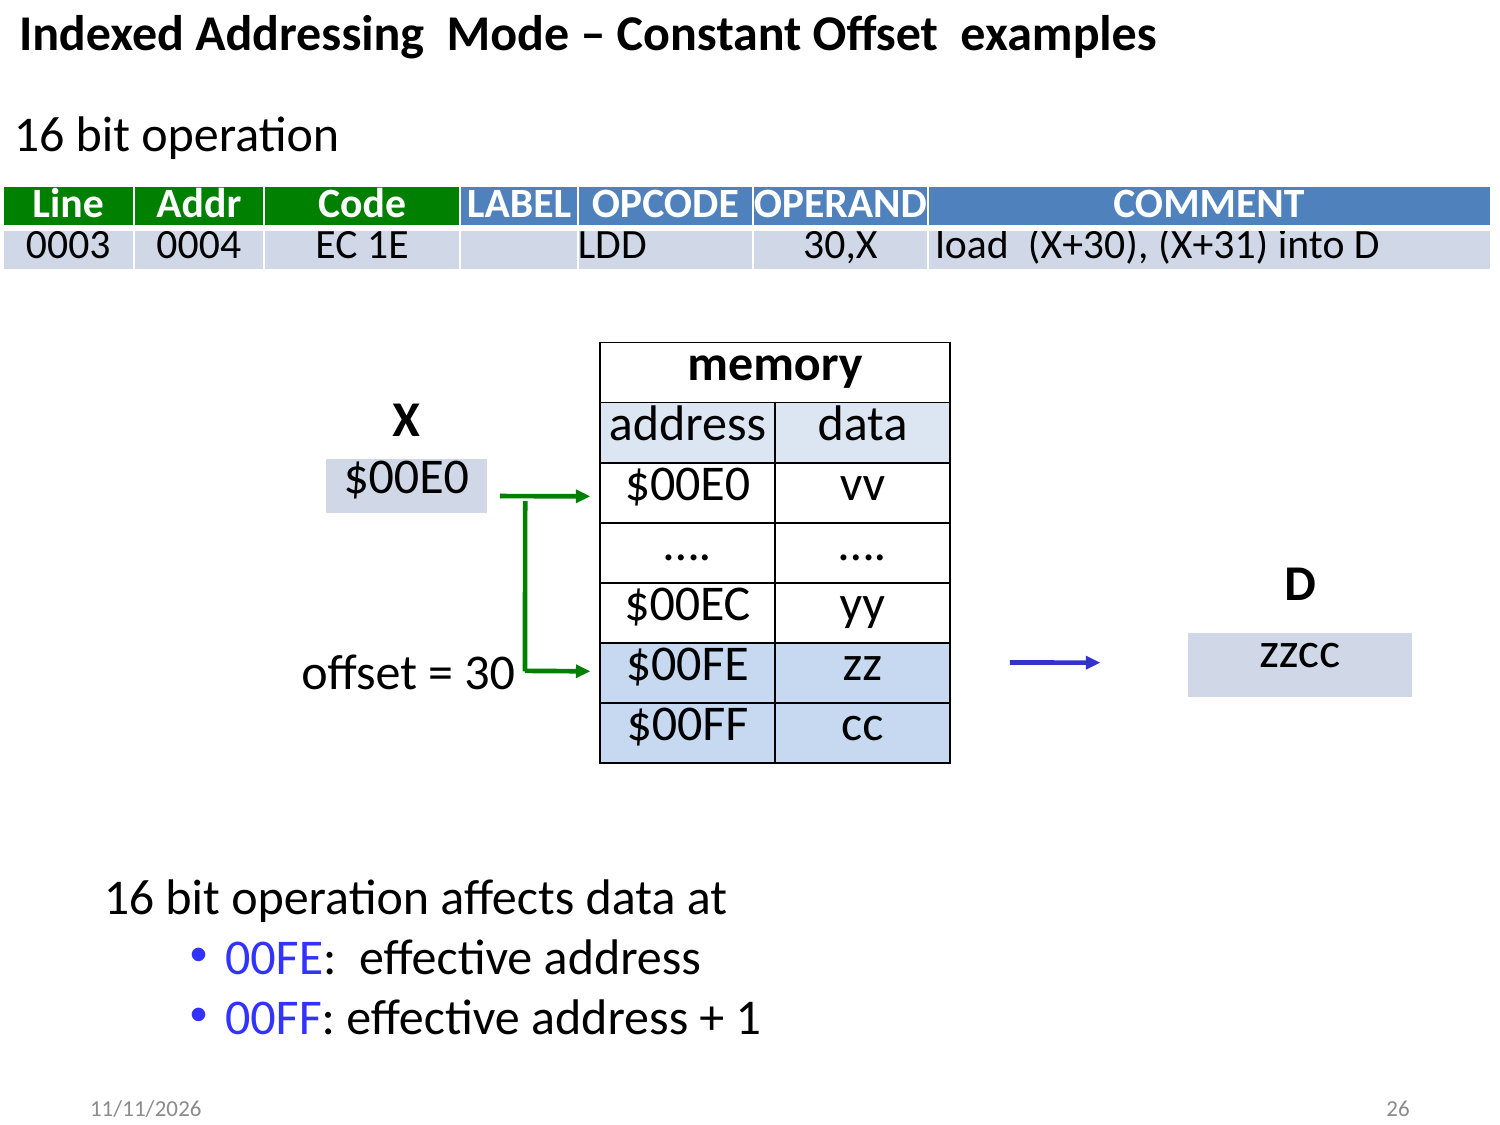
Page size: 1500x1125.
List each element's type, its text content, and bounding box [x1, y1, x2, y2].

table_cell vv [776, 464, 949, 522]
table_header Addr [135, 187, 263, 225]
table_cell …. [601, 524, 774, 582]
table_header D [1188, 563, 1412, 627]
table_cell load (X+30), (X+31) into D [929, 231, 1490, 269]
table_cell 0003 [4, 231, 133, 269]
table_cell EC 1E [265, 231, 459, 269]
table_header X [326, 400, 487, 454]
table_cell $00E0 [326, 459, 487, 513]
table_cell $00FF [601, 704, 774, 762]
text_box Indexed Addressing Mode – Constant Offset examples [19, 0, 1158, 61]
table_cell 30,X [754, 231, 927, 269]
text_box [524, 500, 591, 672]
table_header memory [601, 343, 949, 402]
table_cell yy [776, 584, 949, 642]
table_cell $00FE [601, 644, 774, 702]
table_cell cc [776, 704, 949, 762]
table_cell address [601, 403, 774, 462]
table_cell $00E0 [601, 464, 774, 522]
table_header Code [265, 187, 459, 225]
table_header COMMENT [929, 187, 1490, 225]
slide_number 26 [1074, 1093, 1425, 1121]
table_cell zz [776, 644, 949, 702]
table_cell $00EC [601, 584, 774, 642]
text_box 16 bit operation affects data at 00FE: effective address 00FF: effective address + 1 [103, 864, 784, 1045]
table_header OPCODE [579, 187, 752, 225]
table_header Line [4, 187, 133, 225]
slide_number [75, 1093, 425, 1121]
table_cell …. [776, 524, 949, 582]
text_box 16 bit operation [14, 101, 340, 162]
table_cell [461, 231, 577, 269]
table_cell 0004 [135, 231, 263, 269]
text_box offset = 30 [301, 639, 516, 700]
table_cell zzcc [1188, 633, 1412, 697]
table_cell LDD [579, 231, 752, 269]
table_cell data [776, 403, 949, 462]
table_header OPERAND [754, 187, 927, 225]
table_header LABEL [461, 187, 577, 225]
